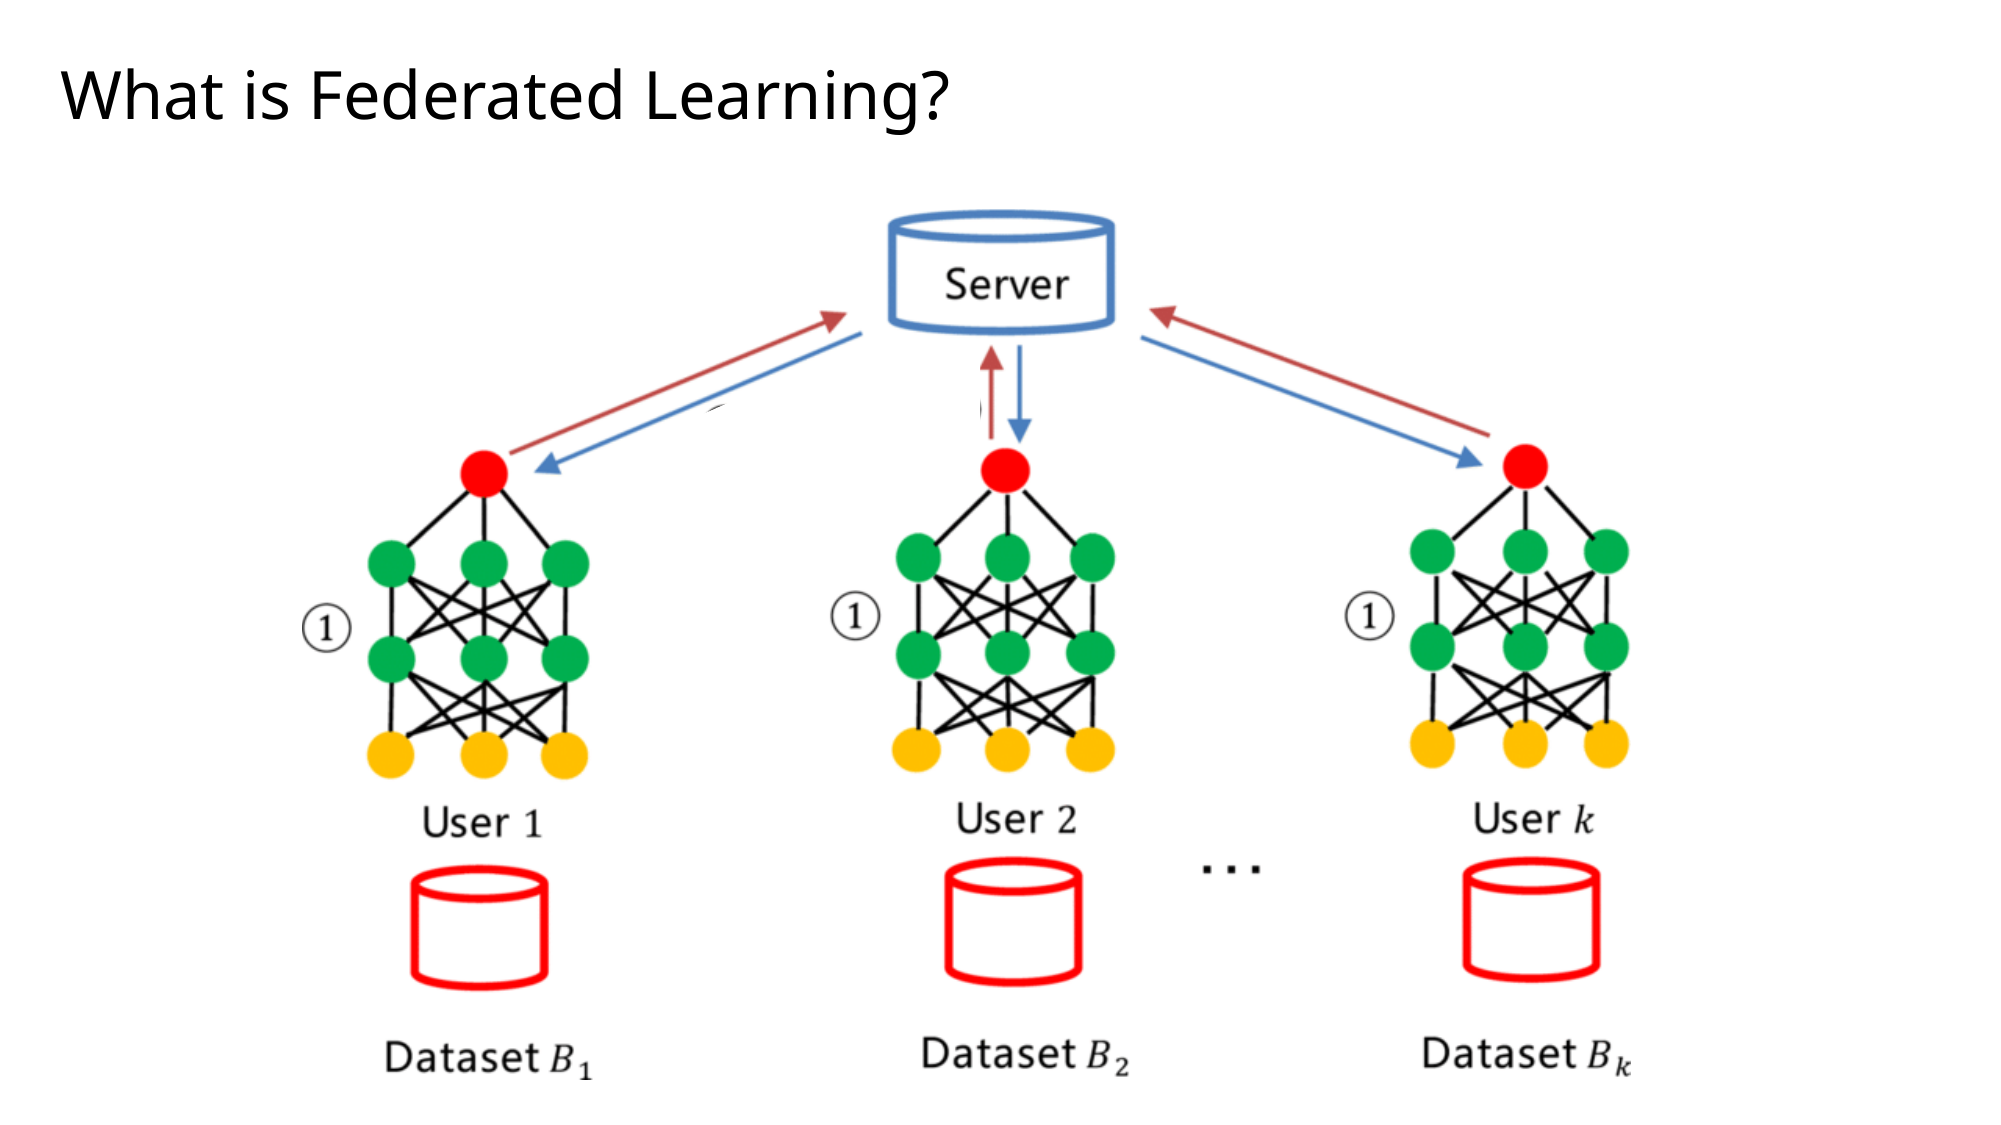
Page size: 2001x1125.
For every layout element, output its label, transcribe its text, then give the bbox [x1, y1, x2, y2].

text_box What is Federated Learning? [45, 45, 1222, 141]
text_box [302, 209, 1631, 1080]
